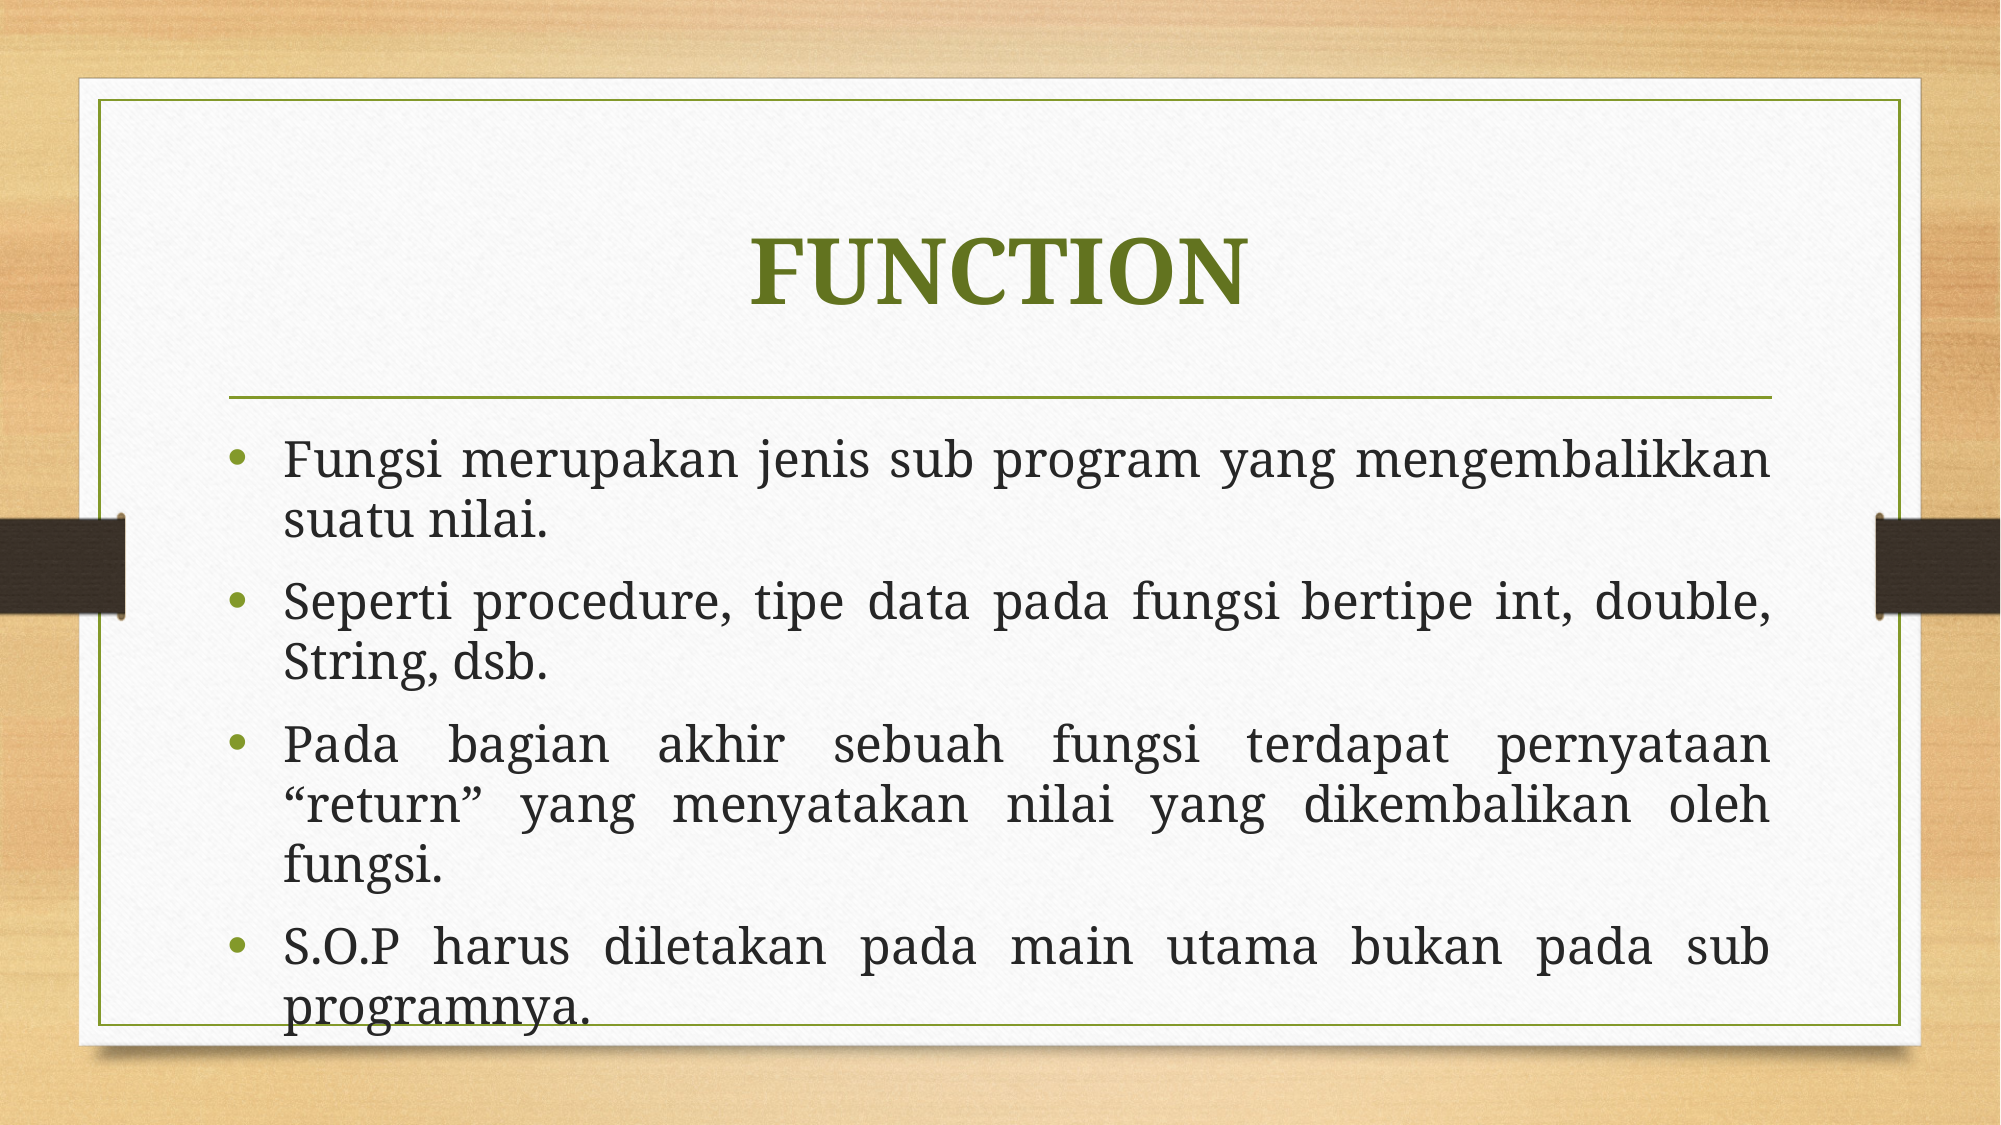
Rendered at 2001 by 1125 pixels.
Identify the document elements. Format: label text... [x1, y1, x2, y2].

picture [0, 0, 2001, 1125]
title FUNCTION [212, 161, 1788, 375]
list Fungsi merupakan jenis sub program yang mengembalikkan suatu nilai. Seperti procedure, tipe data pada fungsi bertipe int, double, String, dsb. Pada bagian akhir sebuah fungsi terdapat pernyataan “return” yang menyatakan nilai yang dikembalikan oleh fungsi. S.O.P harus diletakan pada main utama bukan pada sub programnya. [212, 419, 1788, 964]
